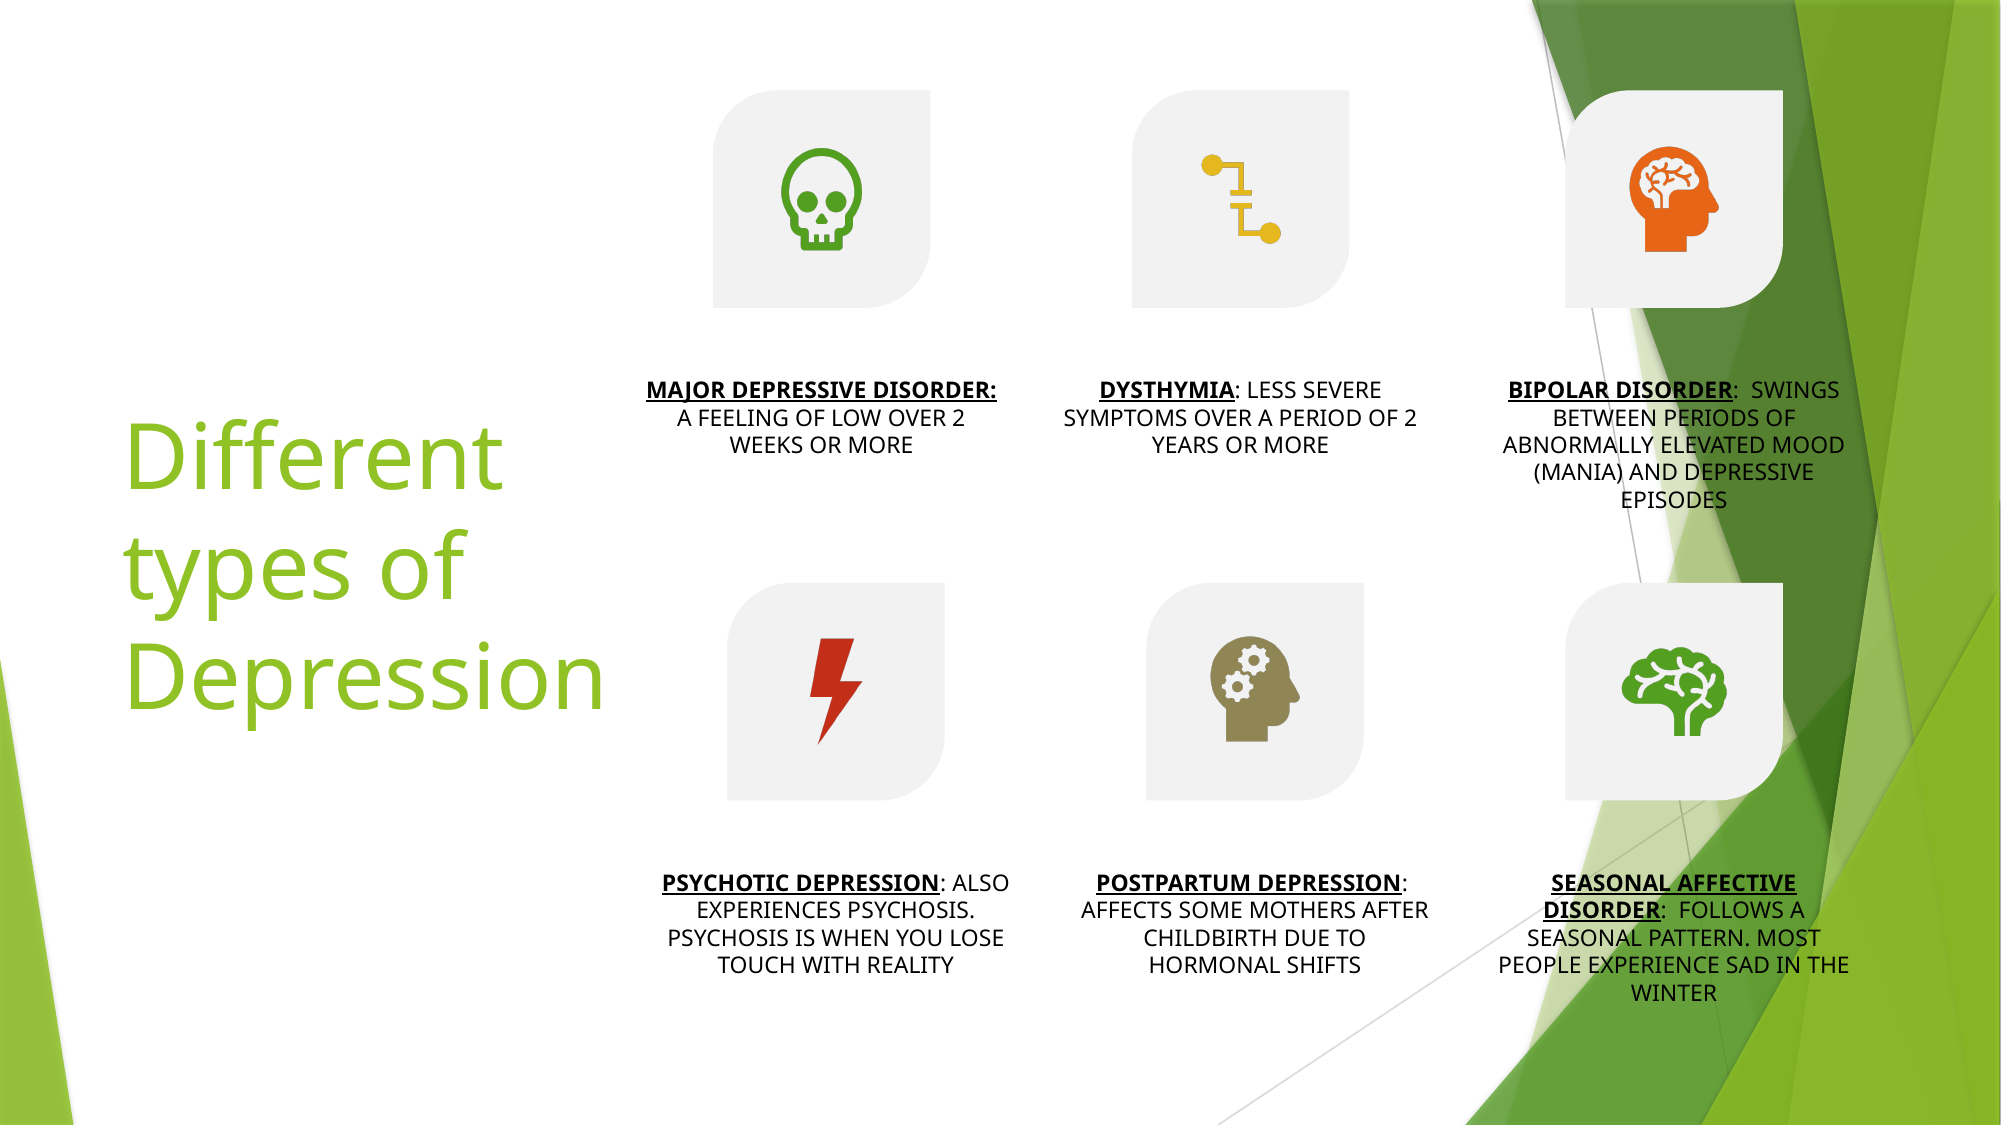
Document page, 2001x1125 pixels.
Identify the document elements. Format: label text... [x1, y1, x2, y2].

title Different types of Depression [107, 226, 610, 899]
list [615, 23, 1895, 1053]
